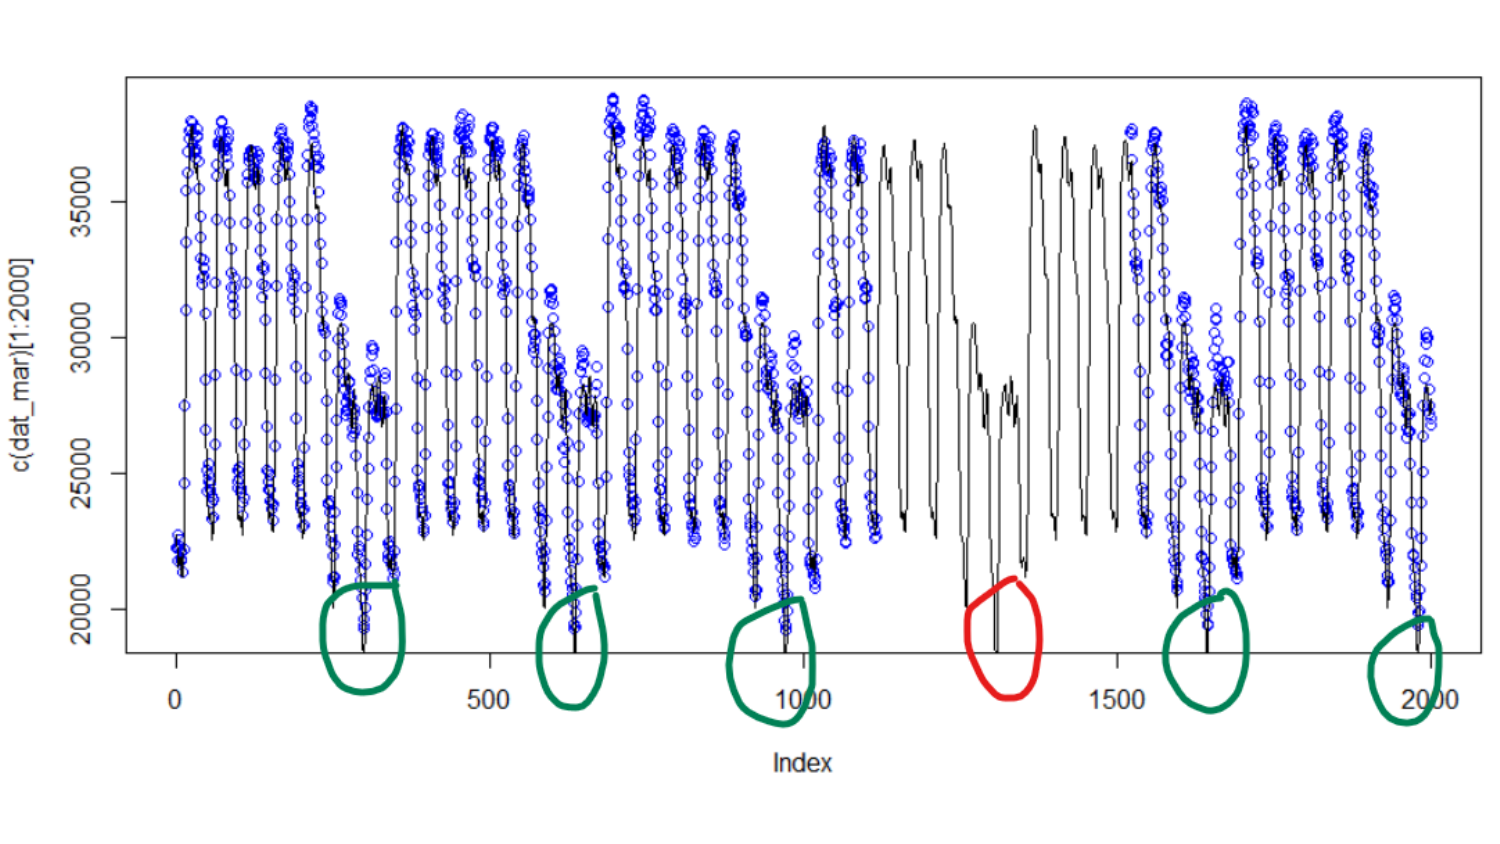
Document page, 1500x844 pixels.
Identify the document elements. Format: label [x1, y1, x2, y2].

picture [0, 52, 1500, 791]
